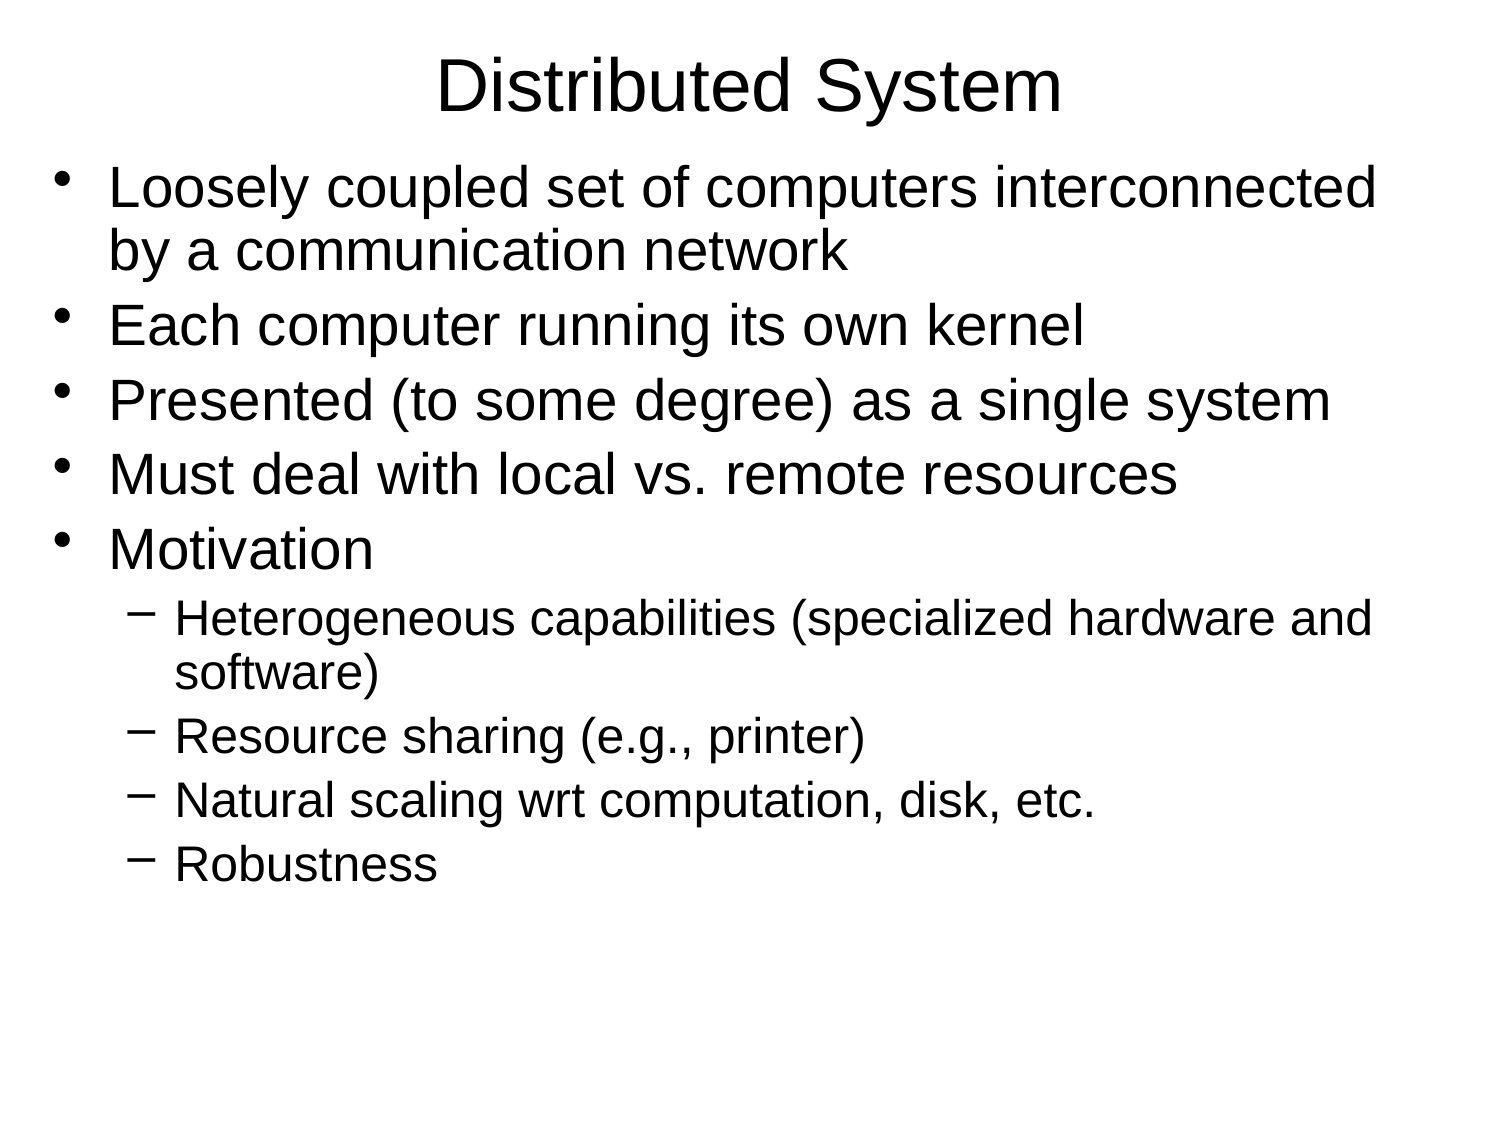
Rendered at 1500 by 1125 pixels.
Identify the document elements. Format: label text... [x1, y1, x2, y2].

title Distributed System [74, 24, 1426, 138]
list Loosely coupled set of computers interconnected by a communication network Each computer running its own kernel Presented (to some degree) as a single system Must deal with local vs. remote resources Motivation Heterogeneous capabilities (specialized hardware and software) Resource sharing (e.g., printer) Natural scaling wrt computation, disk, etc. Robustness [37, 149, 1451, 1076]
